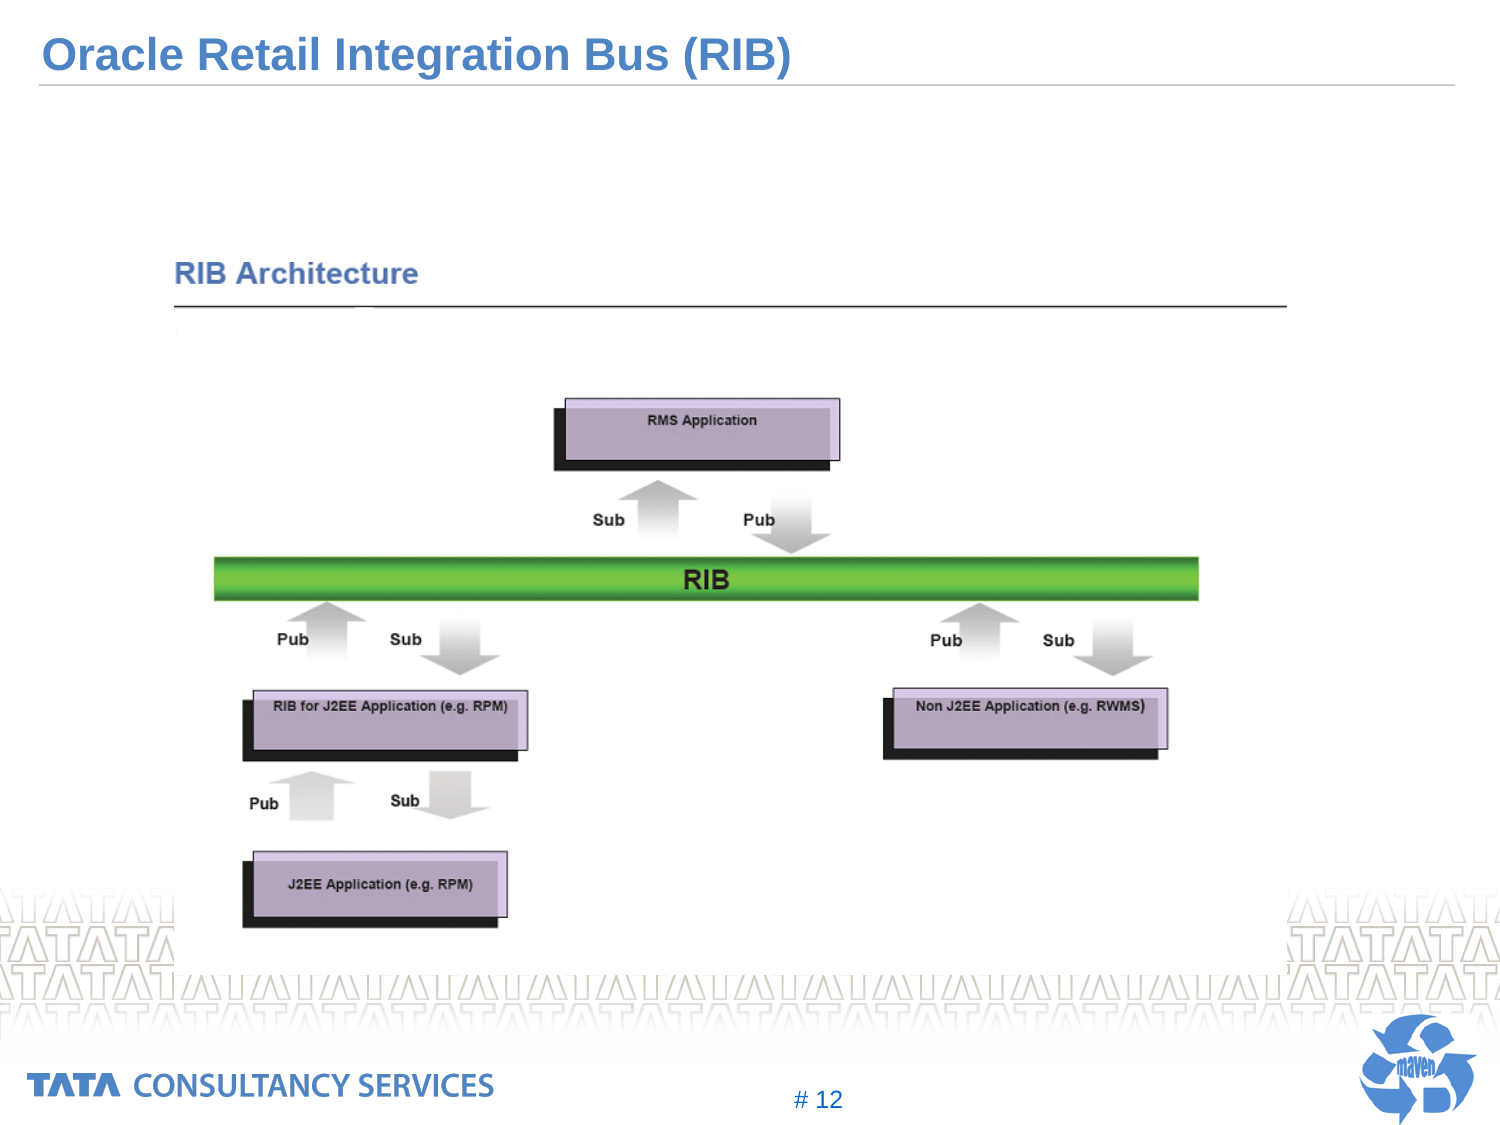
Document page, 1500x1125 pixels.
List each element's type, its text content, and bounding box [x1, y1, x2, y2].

picture [1287, 838, 1500, 962]
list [174, 262, 1287, 976]
picture [0, 838, 174, 962]
picture [0, 964, 1500, 1125]
title Oracle Retail Integration Bus (RIB) [26, 8, 1463, 88]
